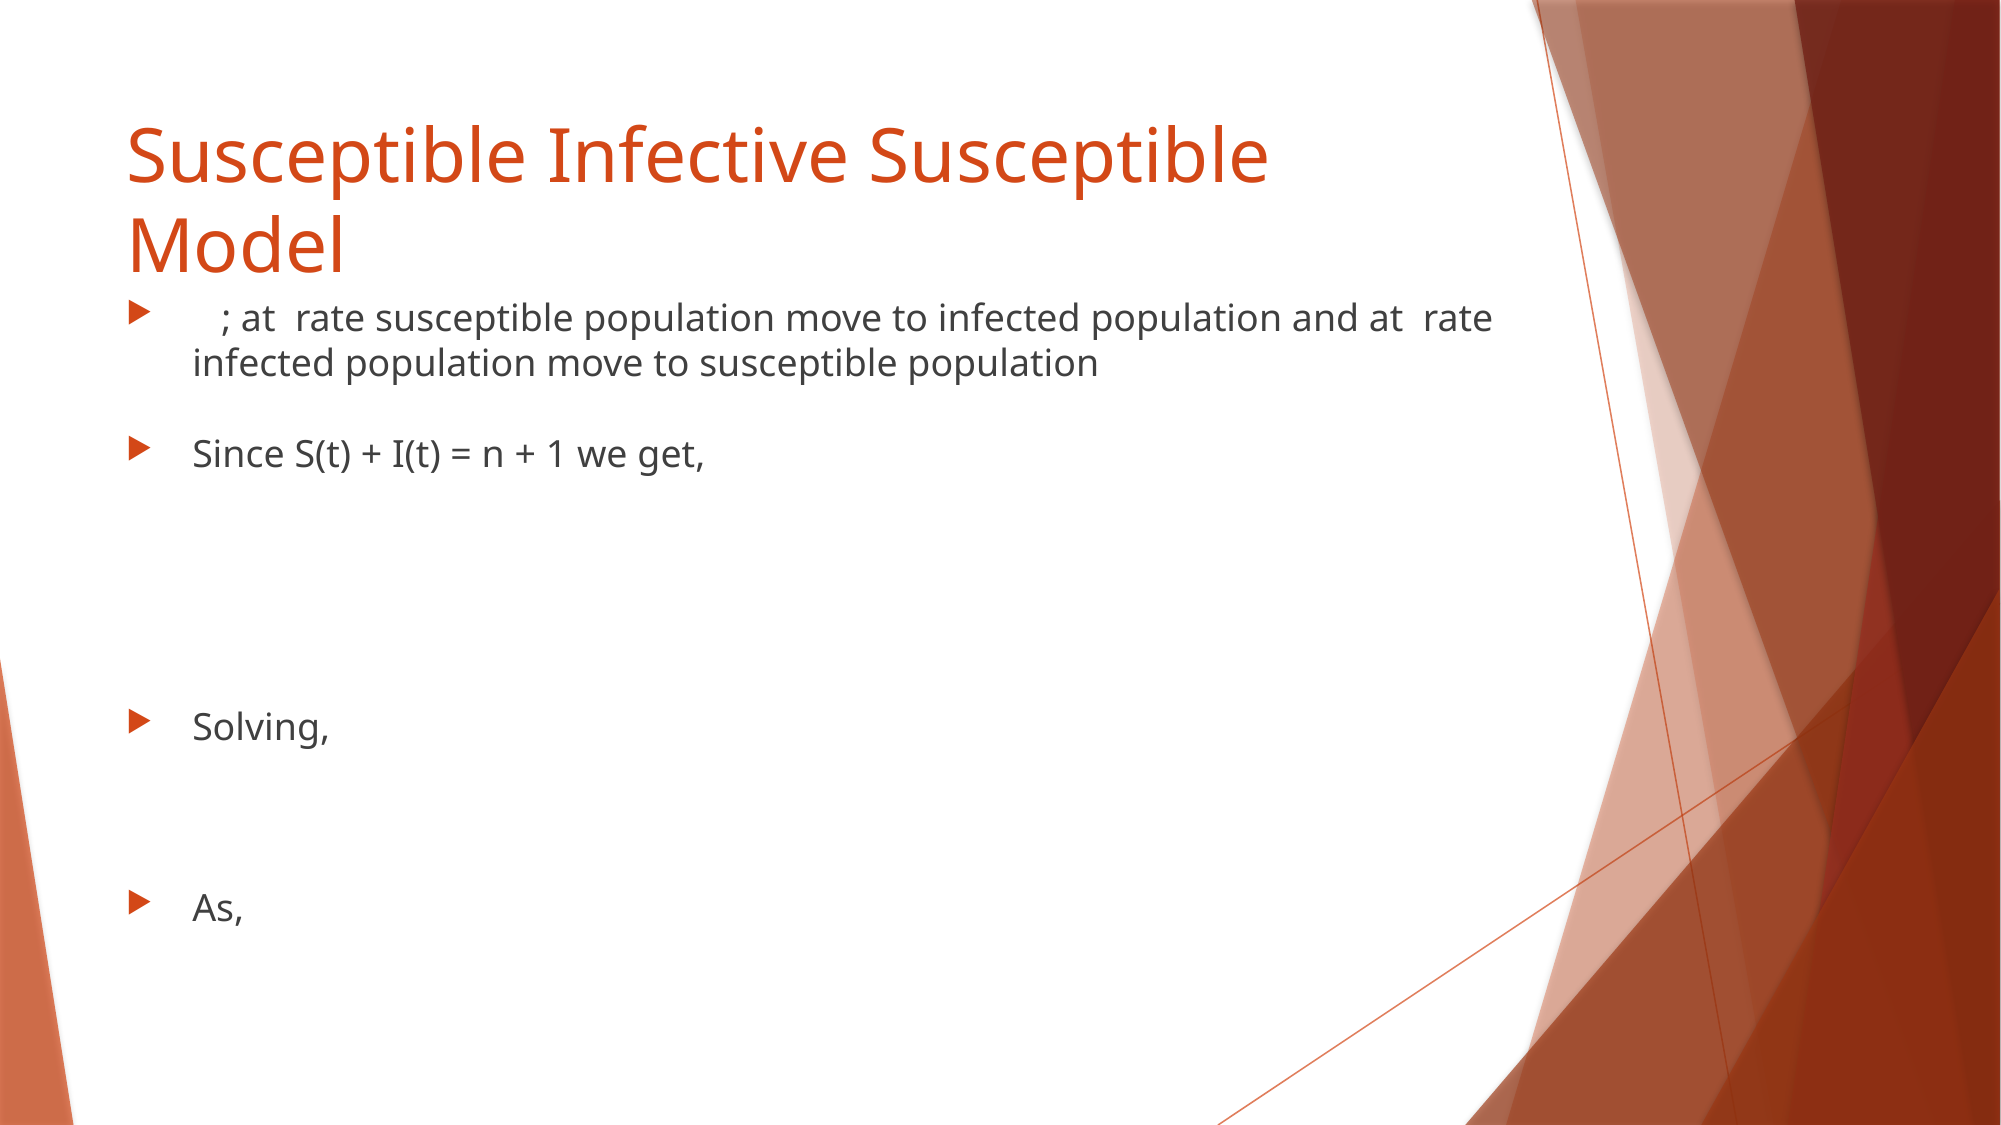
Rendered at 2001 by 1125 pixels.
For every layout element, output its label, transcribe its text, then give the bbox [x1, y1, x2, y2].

title Susceptible Infective Susceptible Model [111, 99, 1522, 317]
